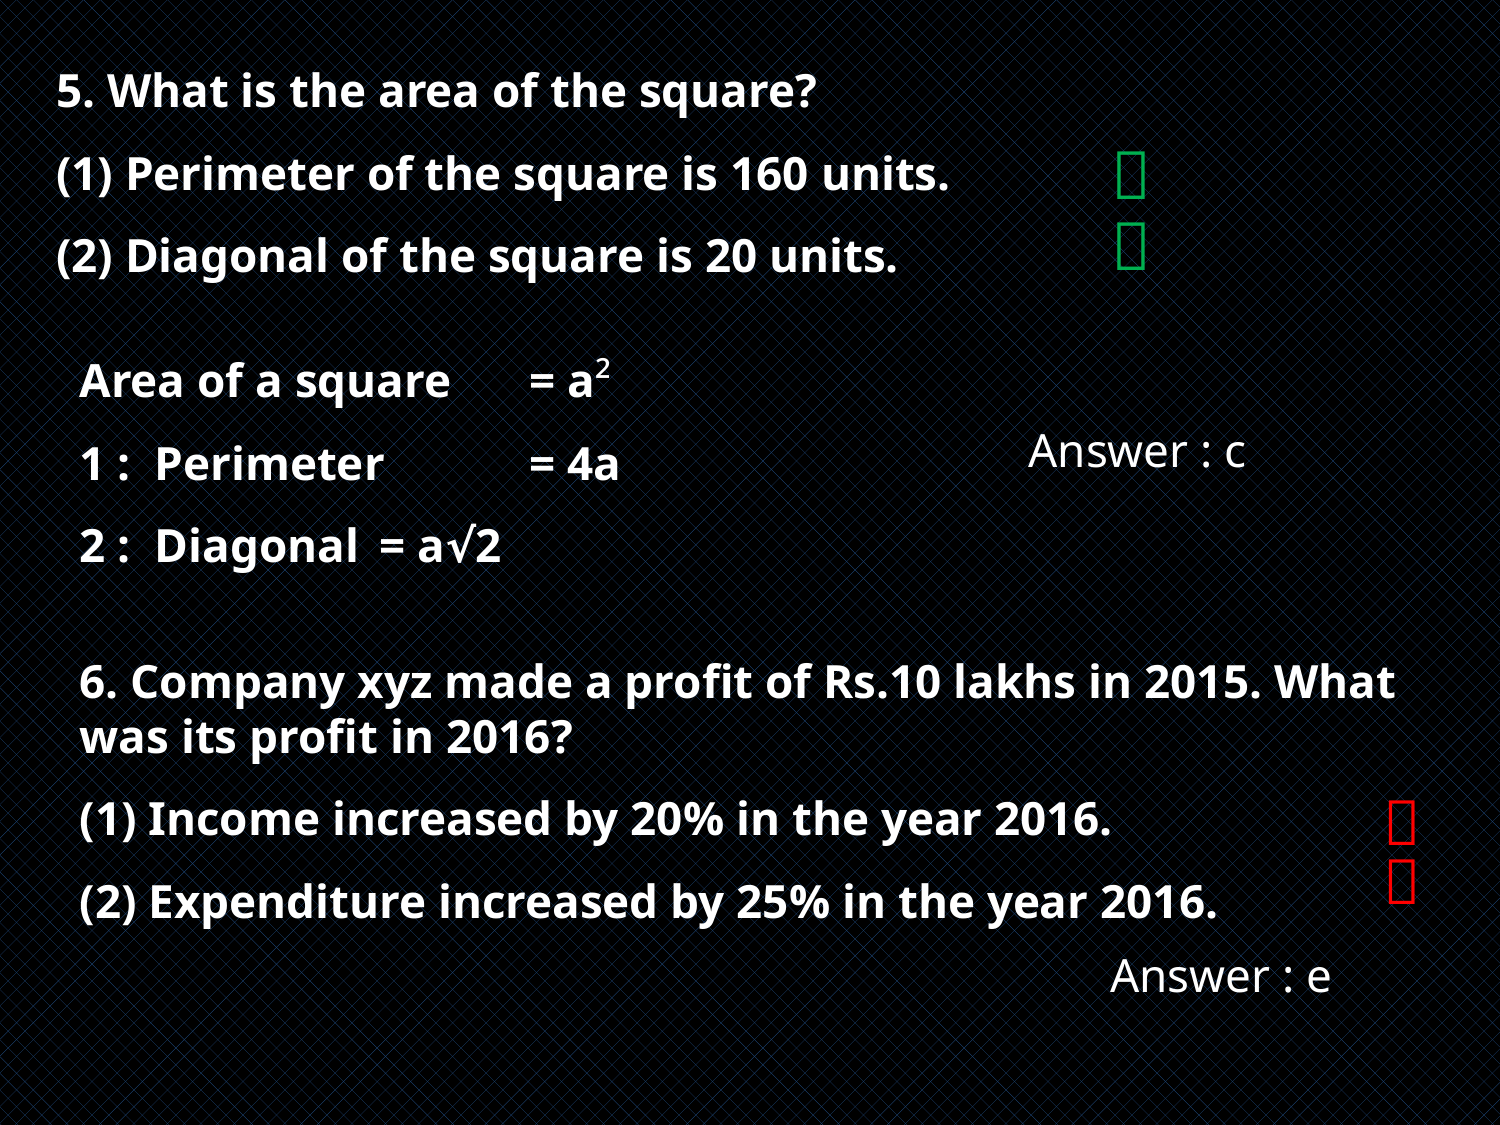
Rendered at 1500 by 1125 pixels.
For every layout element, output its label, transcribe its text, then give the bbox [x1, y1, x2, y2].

text_box Answer : c [1013, 414, 1321, 485]
text_box 6. Company xyz made a profit of Rs.10 lakhs in 2015. What was its profit in 2016? (1) Income increased by 20% in the year 2016. (2) Expenditure increased by 25% in the year 2016. [64, 645, 1447, 935]
text_box  [1096, 195, 1168, 291]
text_box  [1096, 125, 1168, 195]
text_box  [1369, 775, 1440, 834]
text_box  [1369, 834, 1440, 924]
text_box Answer : e [1095, 939, 1403, 1010]
text_box 5. What is the area of the square? (1) Perimeter of the square is 160 units. (2) Diagonal of the square is 20 units. [41, 54, 1078, 290]
text_box Area of a square = a² 1 : Perimeter = 4a 2 : Diagonal = a√2 [64, 317, 815, 580]
